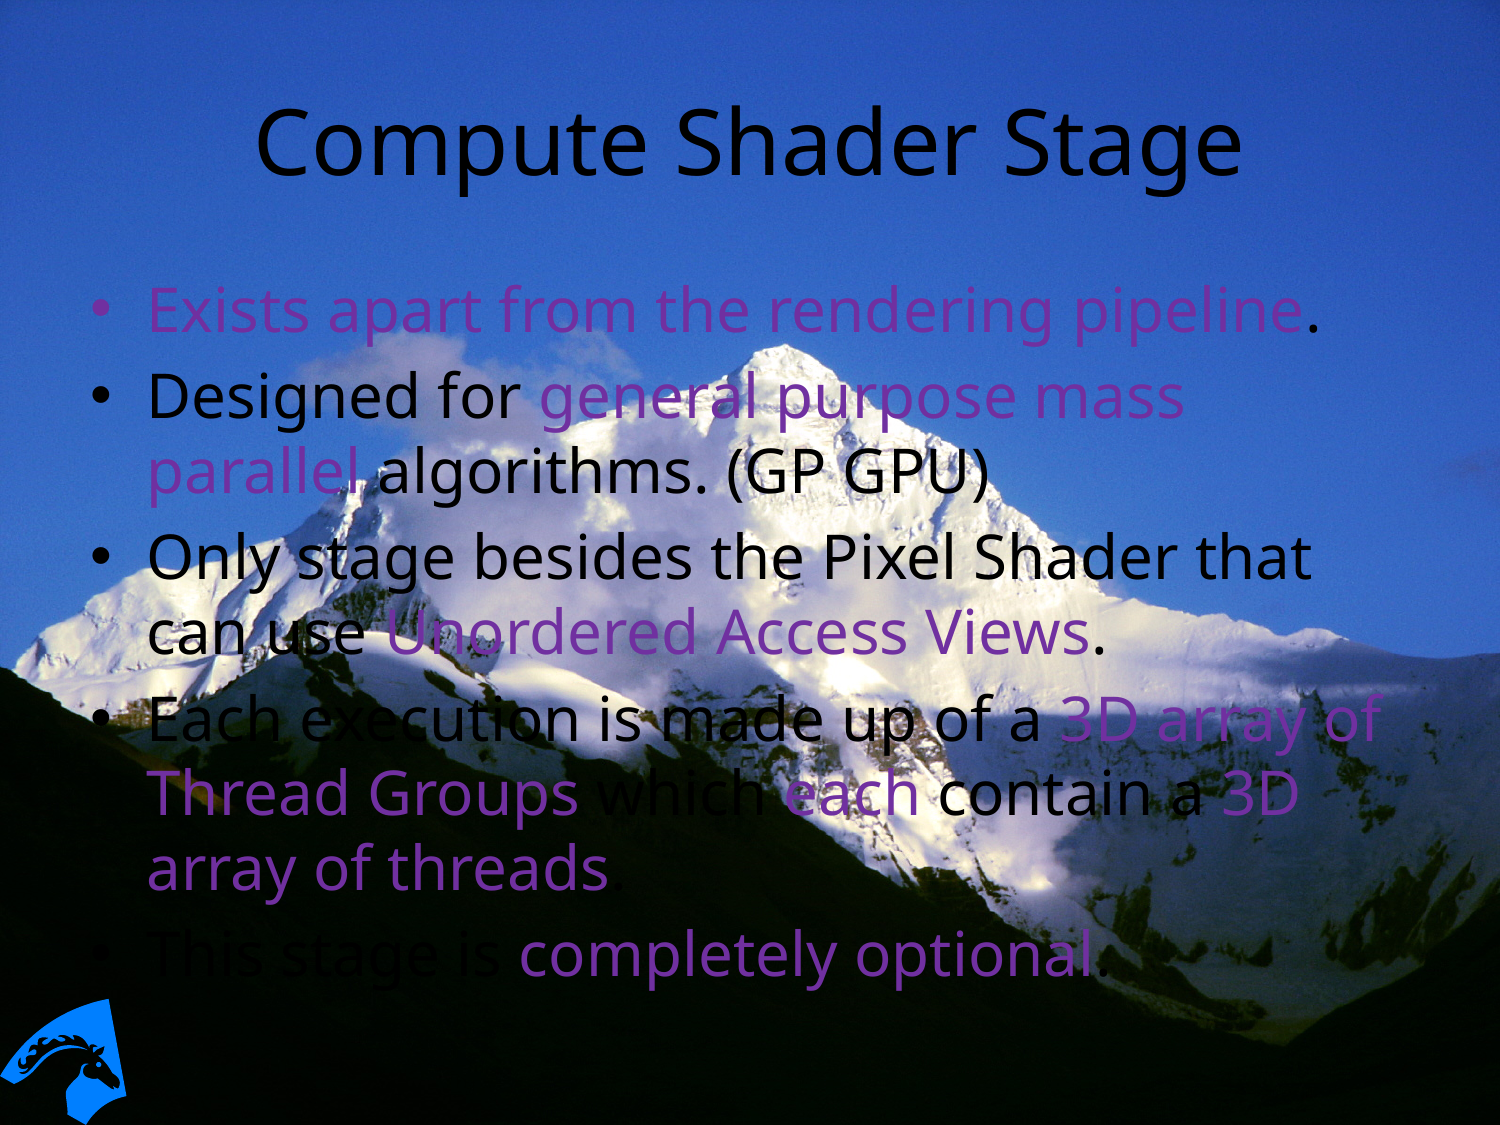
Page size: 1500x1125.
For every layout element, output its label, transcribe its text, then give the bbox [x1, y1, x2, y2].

list Exists apart from the rendering pipeline. Designed for general purpose mass parallel algorithms. (GP GPU) Only stage besides the Pixel Shader that can use Unordered Access Views. Each execution is made up of a 3D array of Thread Groups which each contain a 3D array of threads. This stage is completely optional. [75, 262, 1425, 1005]
title Compute Shader Stage [75, 45, 1425, 233]
picture [0, 0, 1500, 1125]
